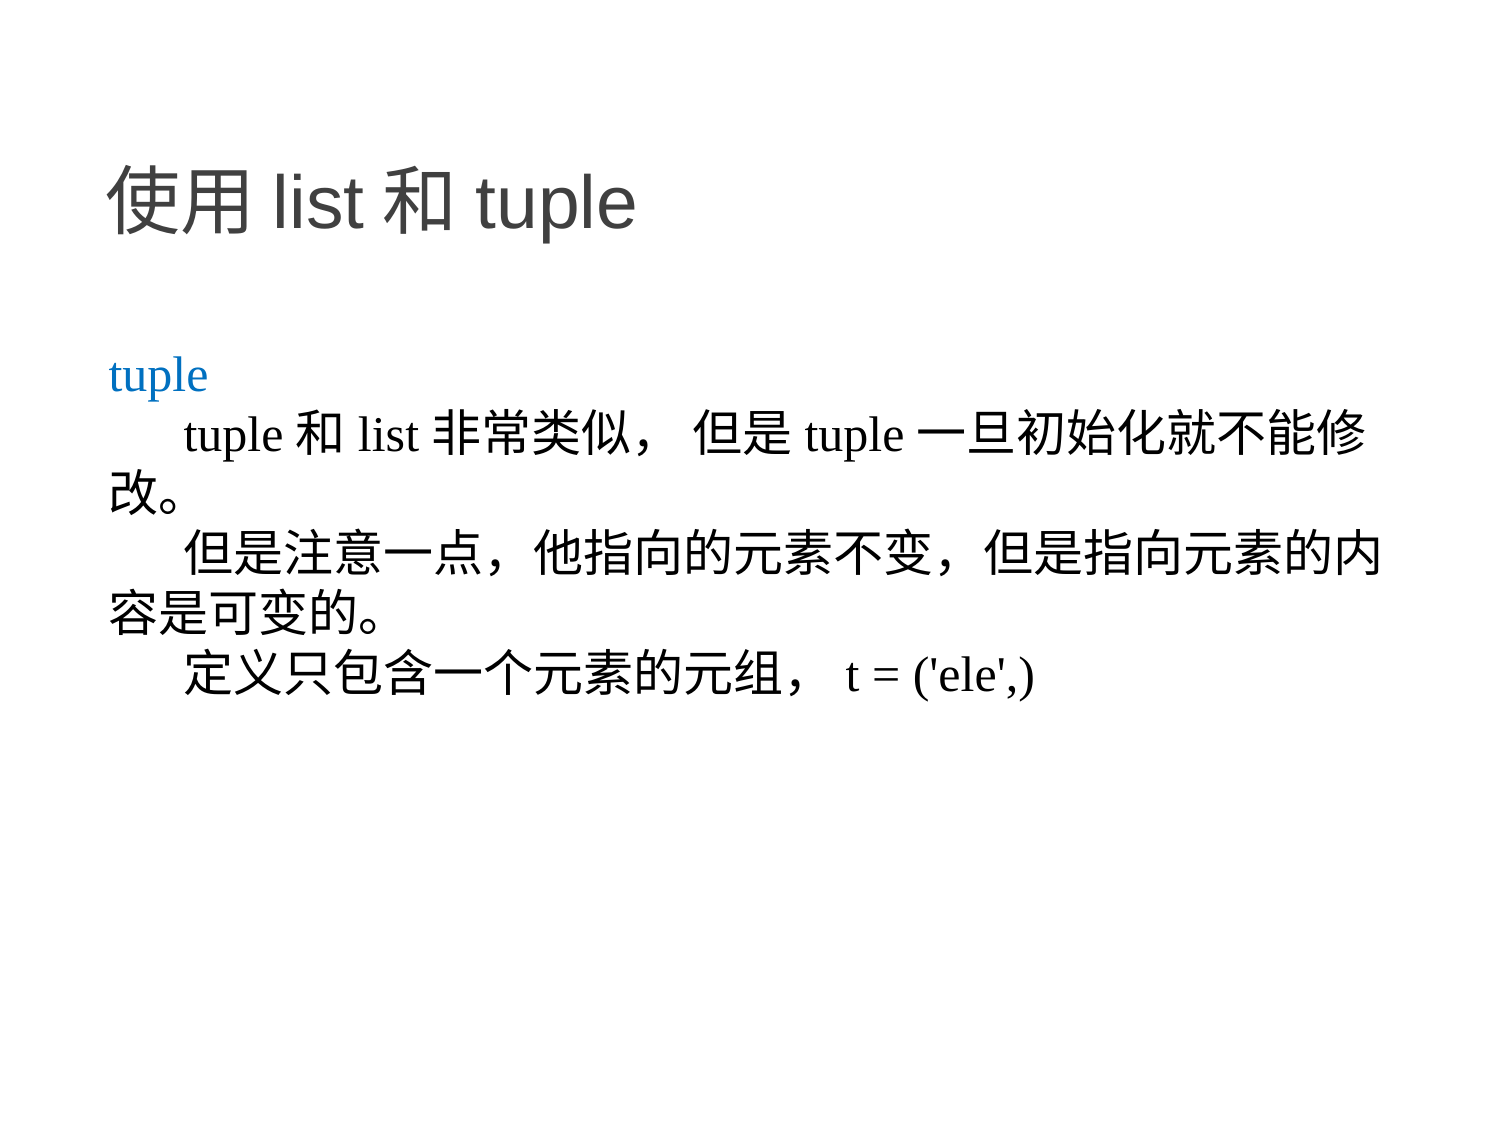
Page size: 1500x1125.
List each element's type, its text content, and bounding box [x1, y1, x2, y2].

text_box 使用list和tuple [93, 108, 1388, 272]
text_box tuple tuple和list非常类似， 但是tuple一旦初始化就不能修改。 但是注意一点，他指向的元素不变，但是指向元素的内容是可变的。 定义只包含一个元素的元组，t = ('ele',) [93, 333, 1415, 709]
